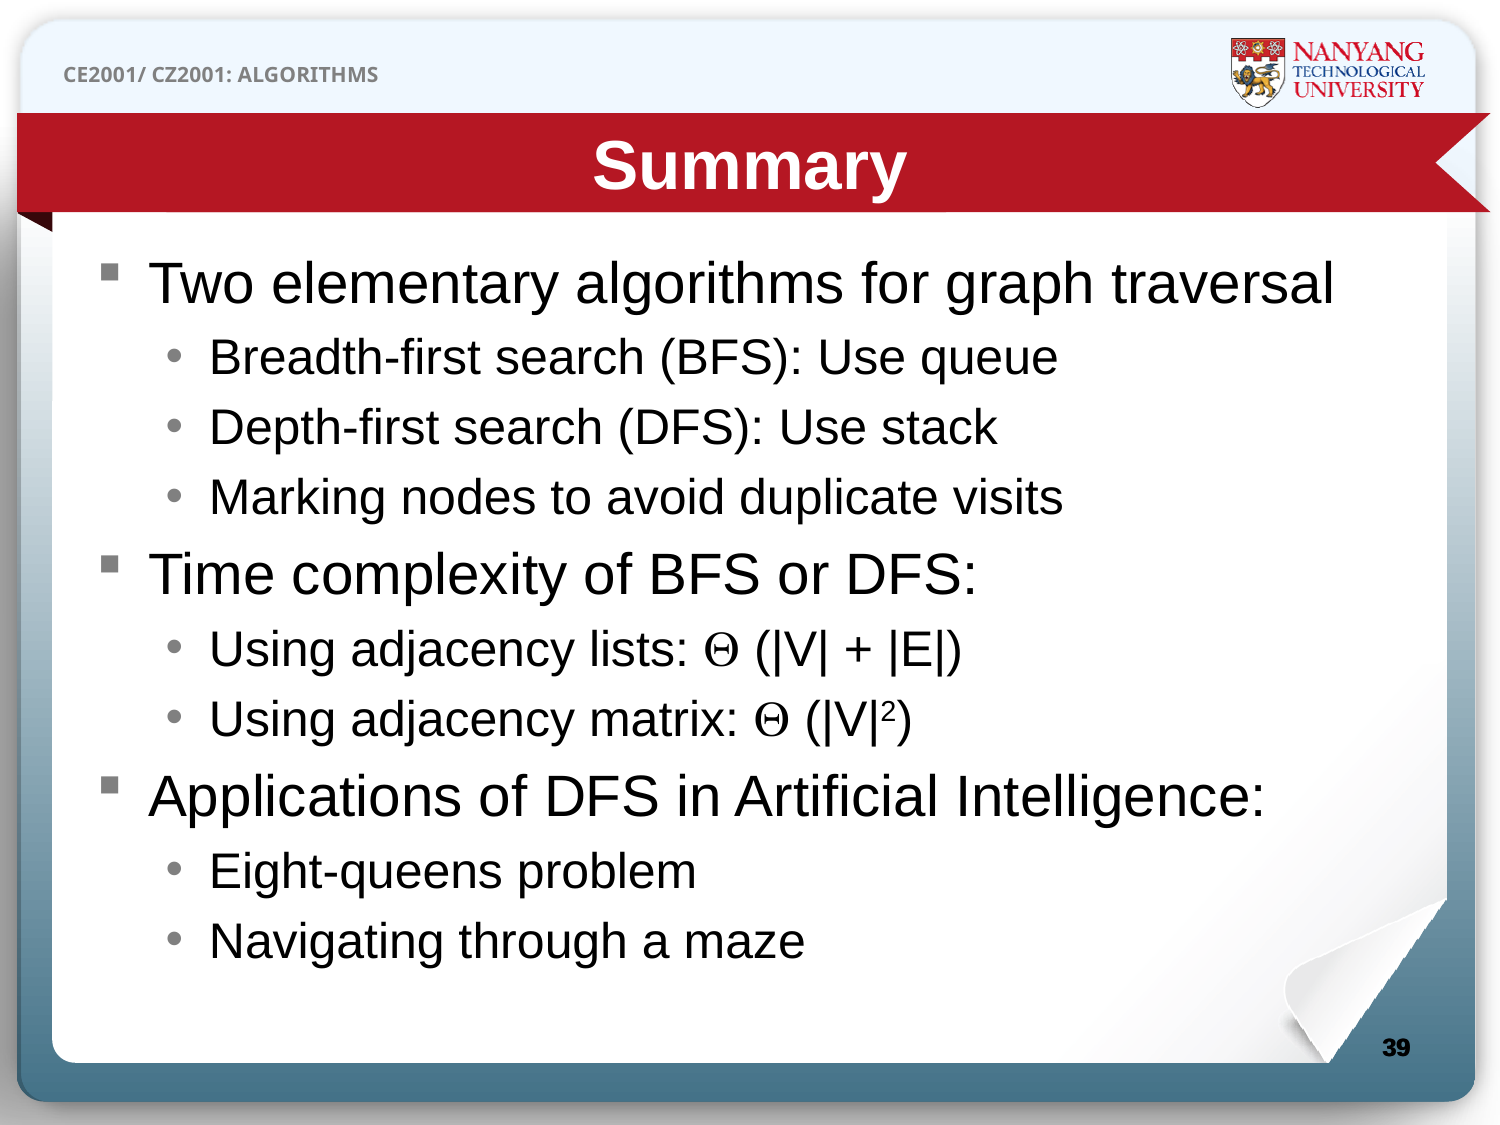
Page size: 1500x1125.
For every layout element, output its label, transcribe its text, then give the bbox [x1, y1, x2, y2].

list Two elementary algorithms for graph traversal Breadth-first search (BFS): Use queue Depth-first search (DFS): Use stack Marking nodes to avoid duplicate visits Time complexity of BFS or DFS: Using adjacency lists:  (|V| + |E|) Using adjacency matrix:  (|V|2) Applications of DFS in Artificial Intelligence: Eight-queens problem Navigating through a maze [81, 237, 1432, 1066]
picture [0, 0, 1500, 1125]
list Summary [100, 120, 1400, 203]
slide_number 39 [1074, 1024, 1425, 1103]
